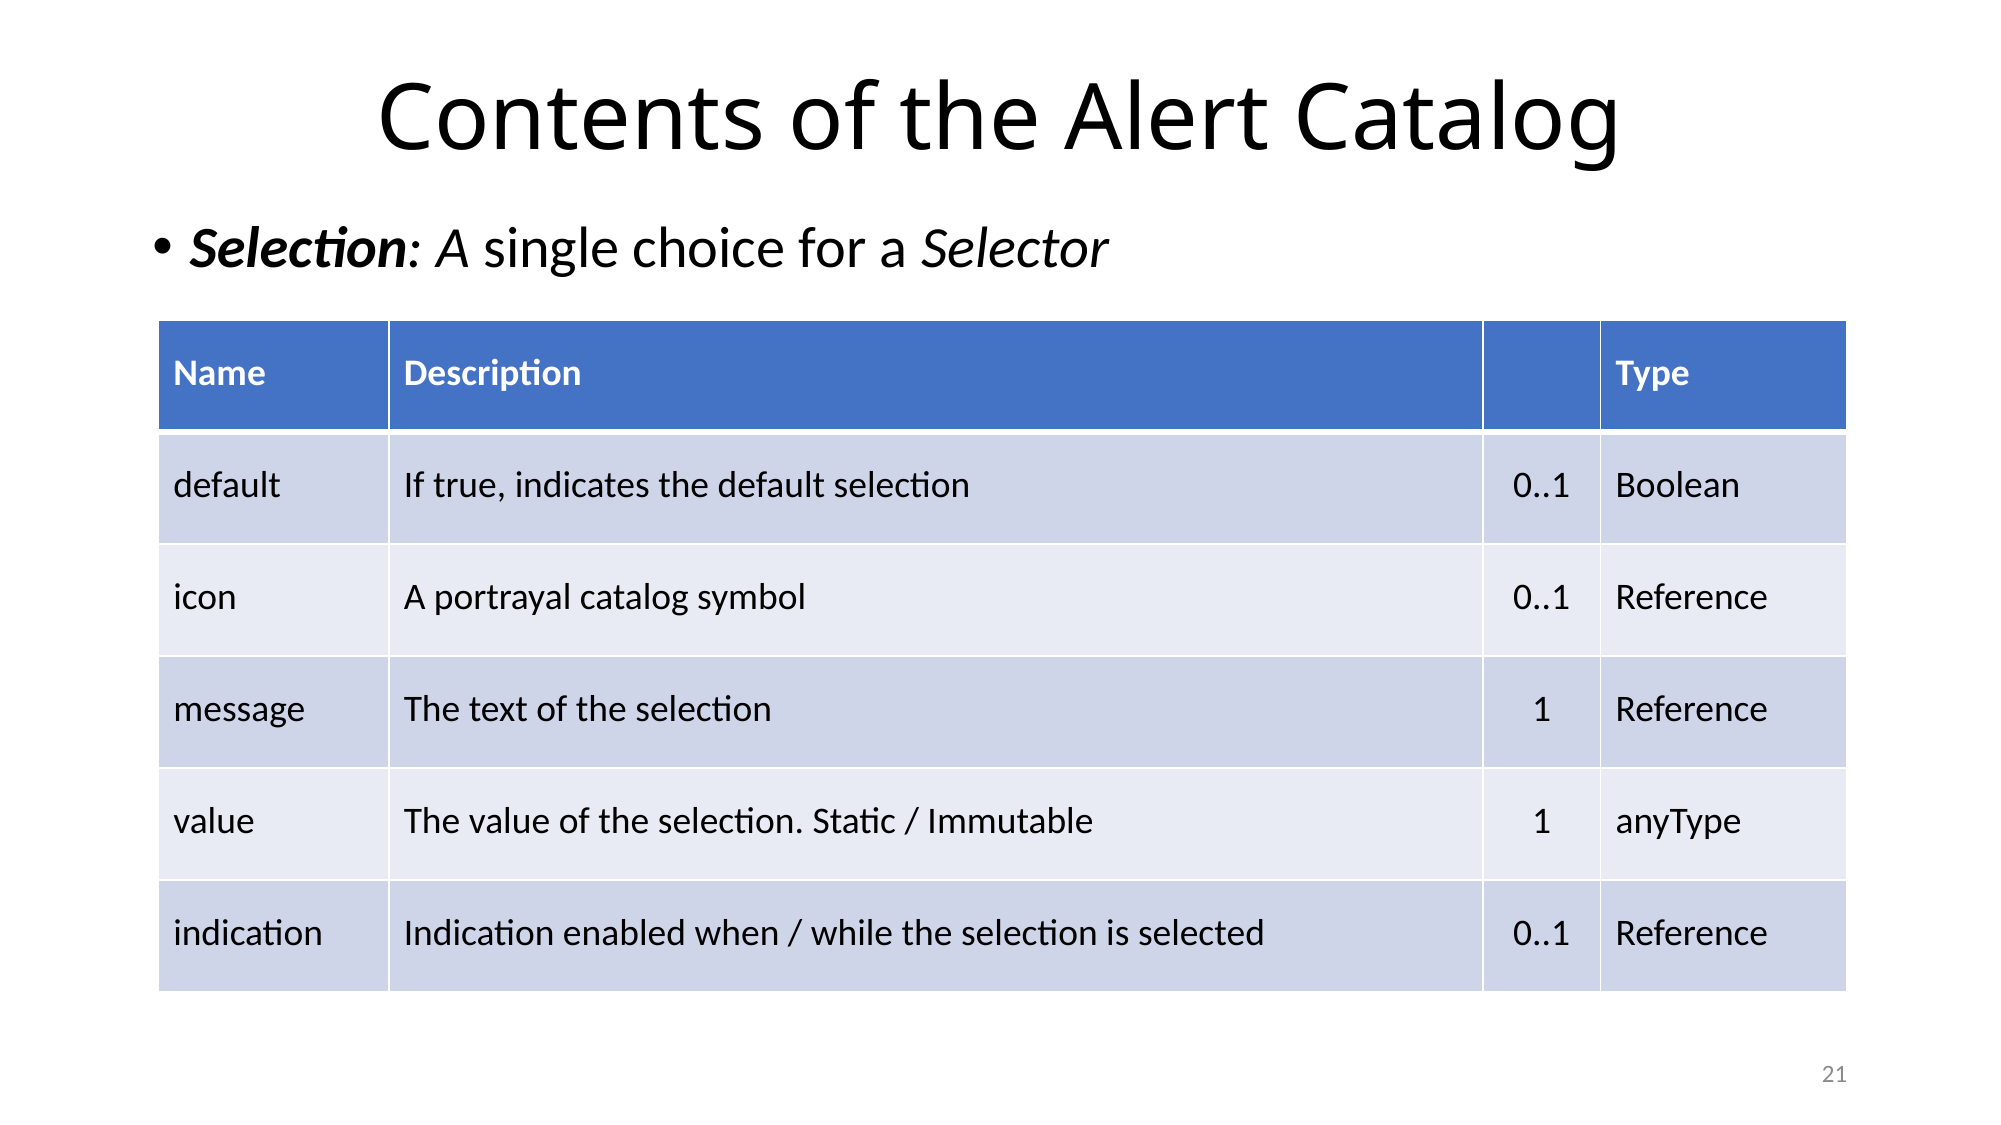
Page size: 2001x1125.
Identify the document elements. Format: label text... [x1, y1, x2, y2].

table_cell 1 [1484, 769, 1600, 879]
table_cell Boolean [1601, 435, 1846, 543]
table_cell The text of the selection [390, 657, 1482, 767]
table_header [1484, 321, 1600, 429]
table_cell A portrayal catalog symbol [390, 545, 1482, 655]
table_header Name [159, 321, 388, 429]
table_cell value [159, 769, 388, 879]
table_cell 0..1 [1484, 435, 1600, 543]
table_cell message [159, 657, 388, 767]
slide_number 21 [1412, 1042, 1863, 1103]
table_cell Reference [1601, 881, 1846, 991]
table_cell 0..1 [1484, 881, 1600, 991]
table_cell 1 [1484, 657, 1600, 767]
table_header Description [390, 321, 1482, 429]
table_cell anyType [1601, 769, 1846, 879]
table_cell Reference [1601, 545, 1846, 655]
table_cell Reference [1601, 657, 1846, 767]
table_header Type [1601, 321, 1846, 429]
table_cell indication [159, 881, 388, 991]
table_cell icon [159, 545, 388, 655]
table_cell If true, indicates the default selection [390, 435, 1482, 543]
table_cell 0..1 [1484, 545, 1600, 655]
table_cell The value of the selection. Static / Immutable [390, 769, 1482, 879]
list Selection: A single choice for a Selector [137, 210, 1863, 1014]
table_cell default [159, 435, 388, 543]
table_cell Indication enabled when / while the selection is selected [390, 881, 1482, 991]
title Contents of the Alert Catalog [137, 59, 1863, 179]
